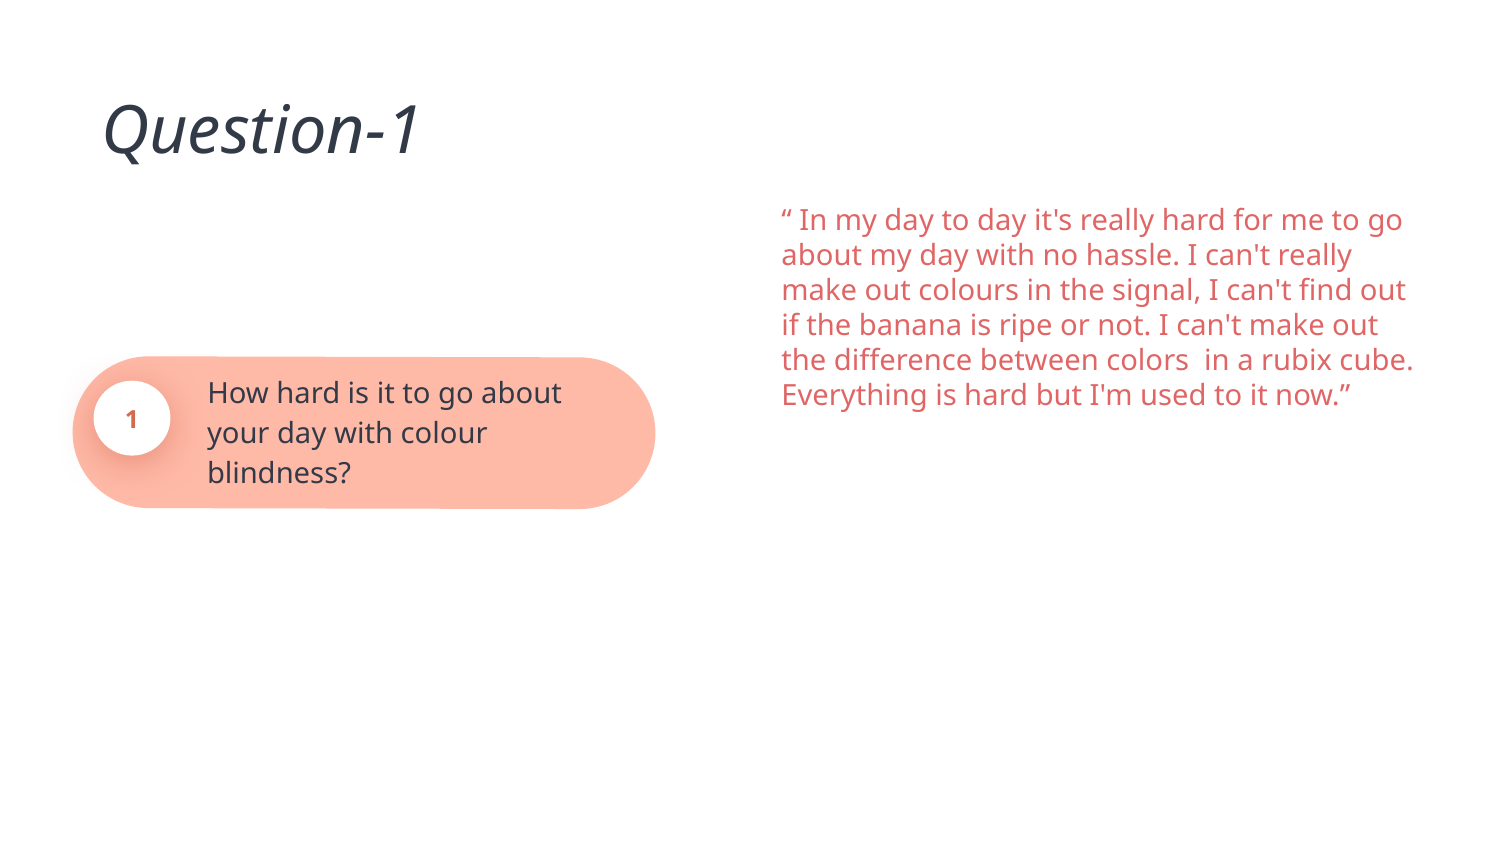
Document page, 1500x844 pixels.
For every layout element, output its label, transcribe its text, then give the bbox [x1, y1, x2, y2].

text_box “ In my day to day it's really hard for me to go about my day with no hassle. I can't really make out colours in the signal, I can't find out if the banana is ripe or not. I can't make out the difference between colors in a rubix cube. Everything is hard but I'm used to it now.” [766, 186, 1431, 426]
title Question-1 [100, 96, 774, 168]
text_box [102, 177, 626, 689]
